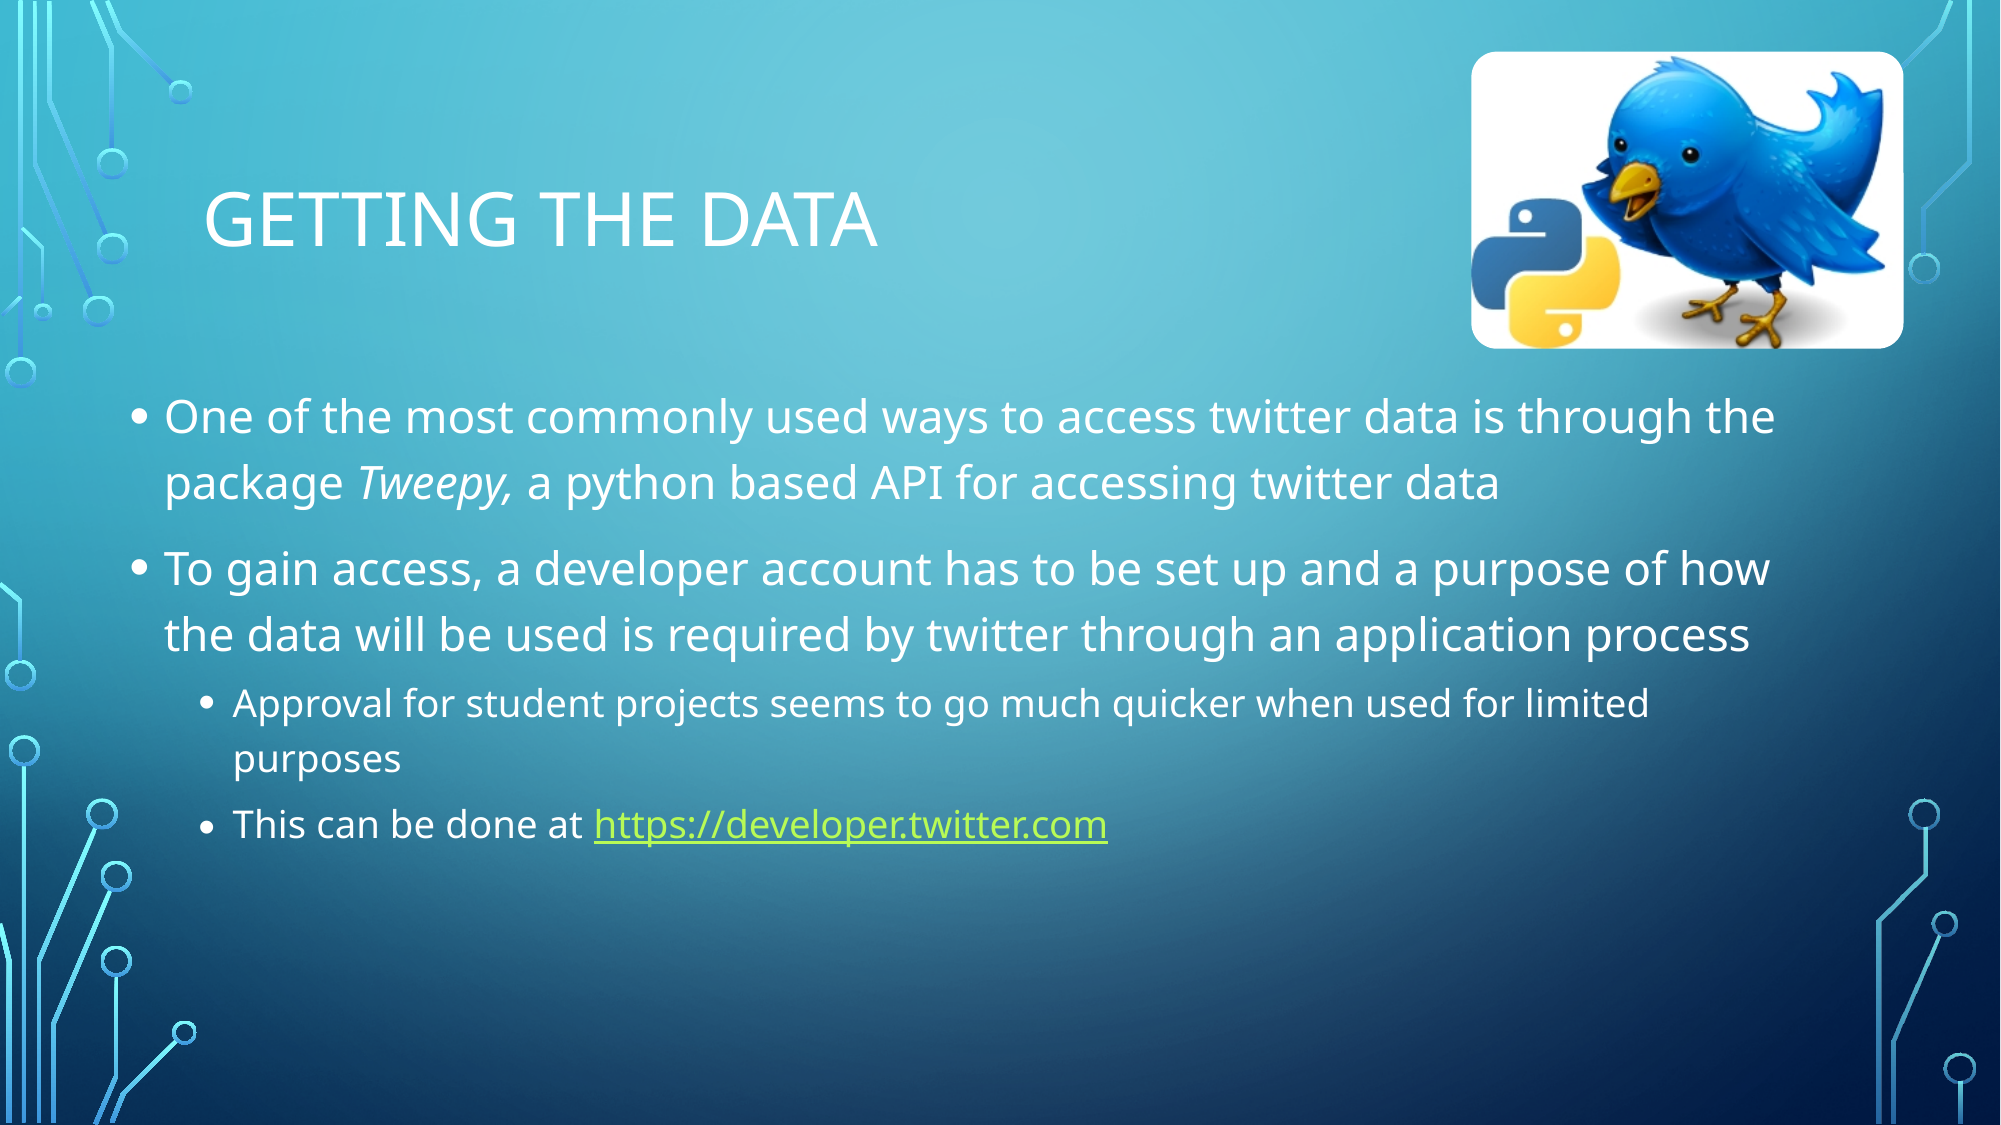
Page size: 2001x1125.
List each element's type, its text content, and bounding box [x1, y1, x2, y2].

list One of the most commonly used ways to access twitter data is through the package Tweepy, a python based API for accessing twitter data To gain access, a developer account has to be set up and a purpose of how the data will be used is required by twitter through an application process Approval for student projects seems to go much quicker when used for limited purposes This can be done at https://developer.twitter.com [114, 369, 1813, 950]
title Getting the data [187, 101, 1471, 344]
picture [1471, 51, 1904, 349]
